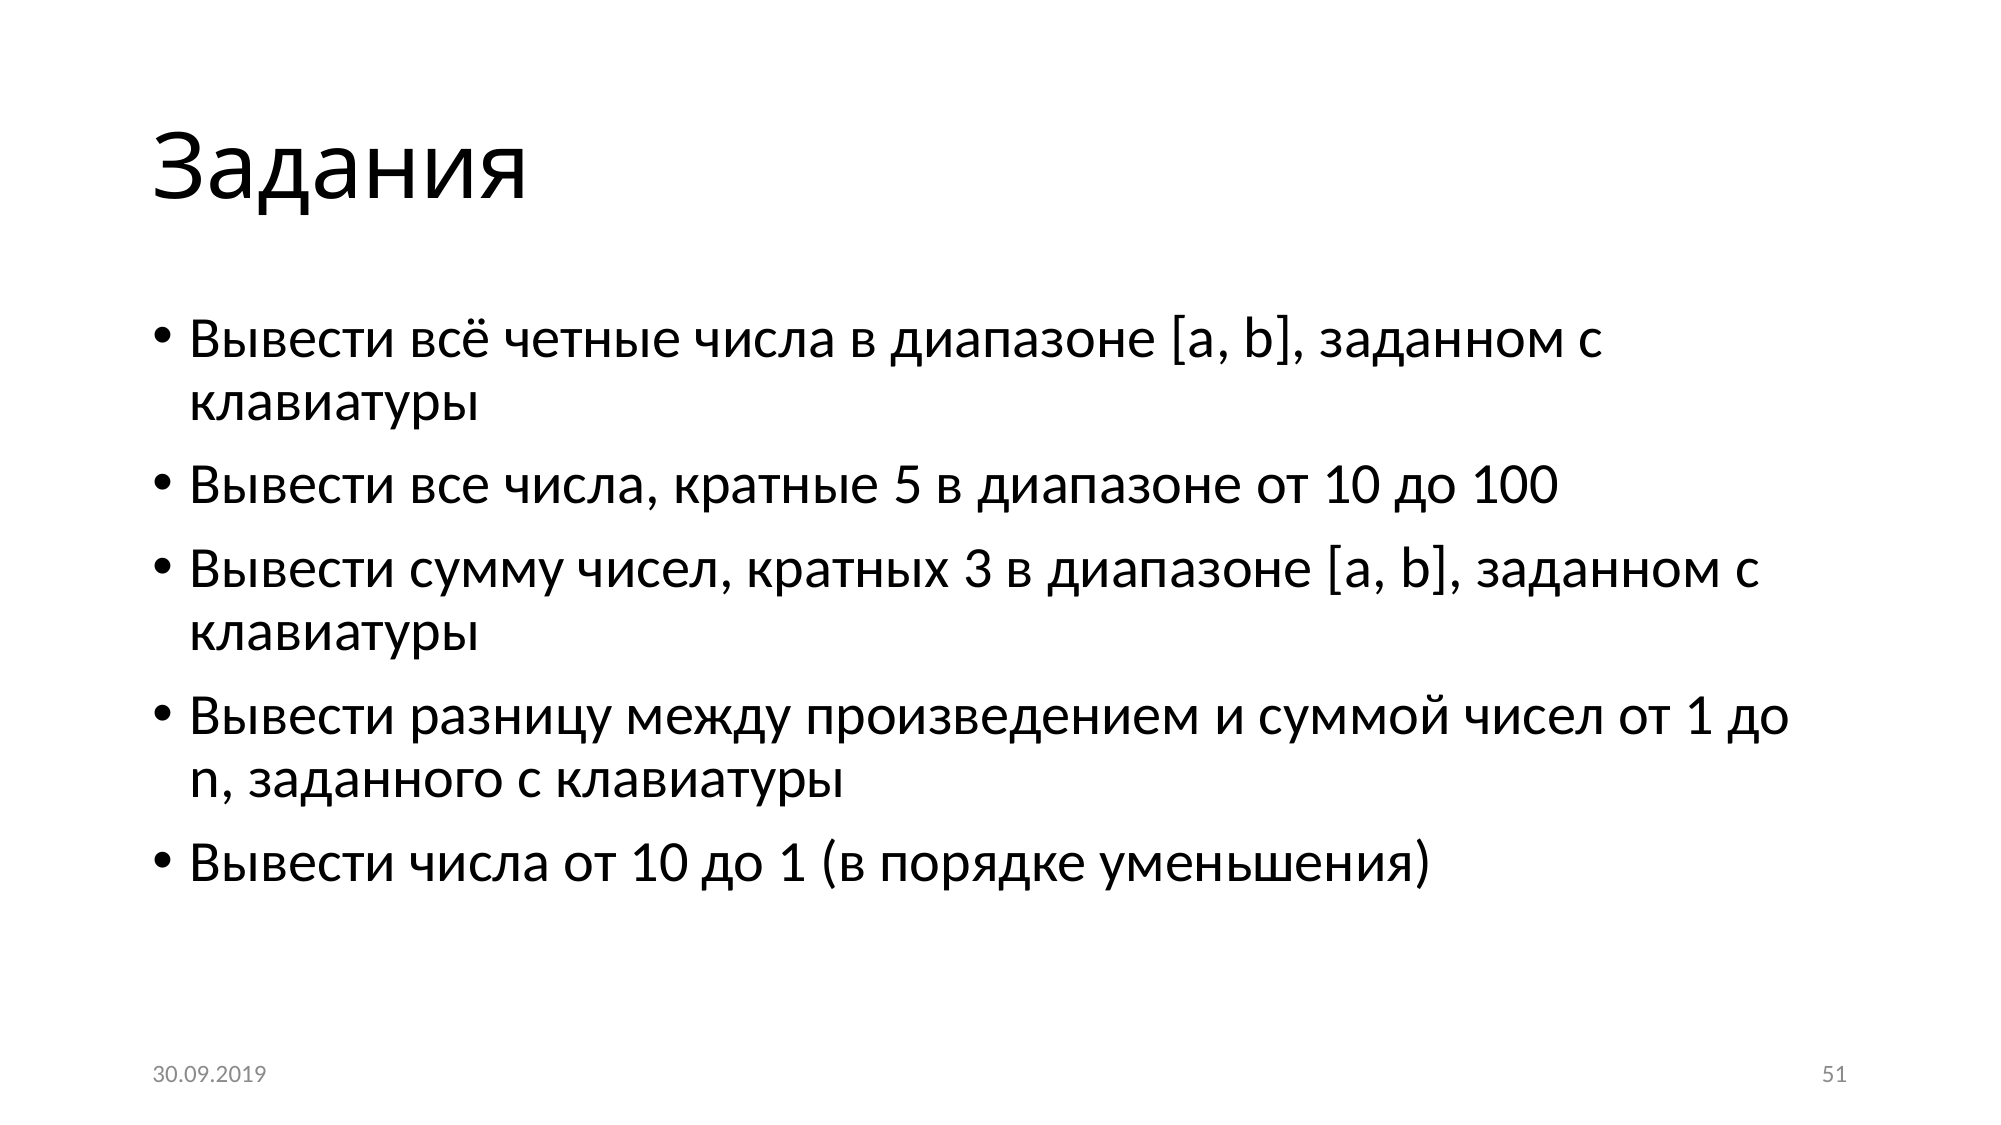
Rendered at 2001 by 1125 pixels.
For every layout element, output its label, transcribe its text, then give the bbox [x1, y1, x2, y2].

list Вывести всё четные числа в диапазоне [a, b], заданном с клавиатуры Вывести все числа, кратные 5 в диапазоне от 10 до 100 Вывести сумму чисел, кратных 3 в диапазоне [a, b], заданном с клавиатуры Вывести разницу между произведением и суммой чисел от 1 до n, заданного с клавиатуры Вывести числа от 10 до 1 (в порядке уменьшения) [137, 299, 1863, 1014]
slide_number 51 [1412, 1042, 1863, 1103]
title Задания [137, 59, 1863, 278]
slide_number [137, 1042, 588, 1103]
